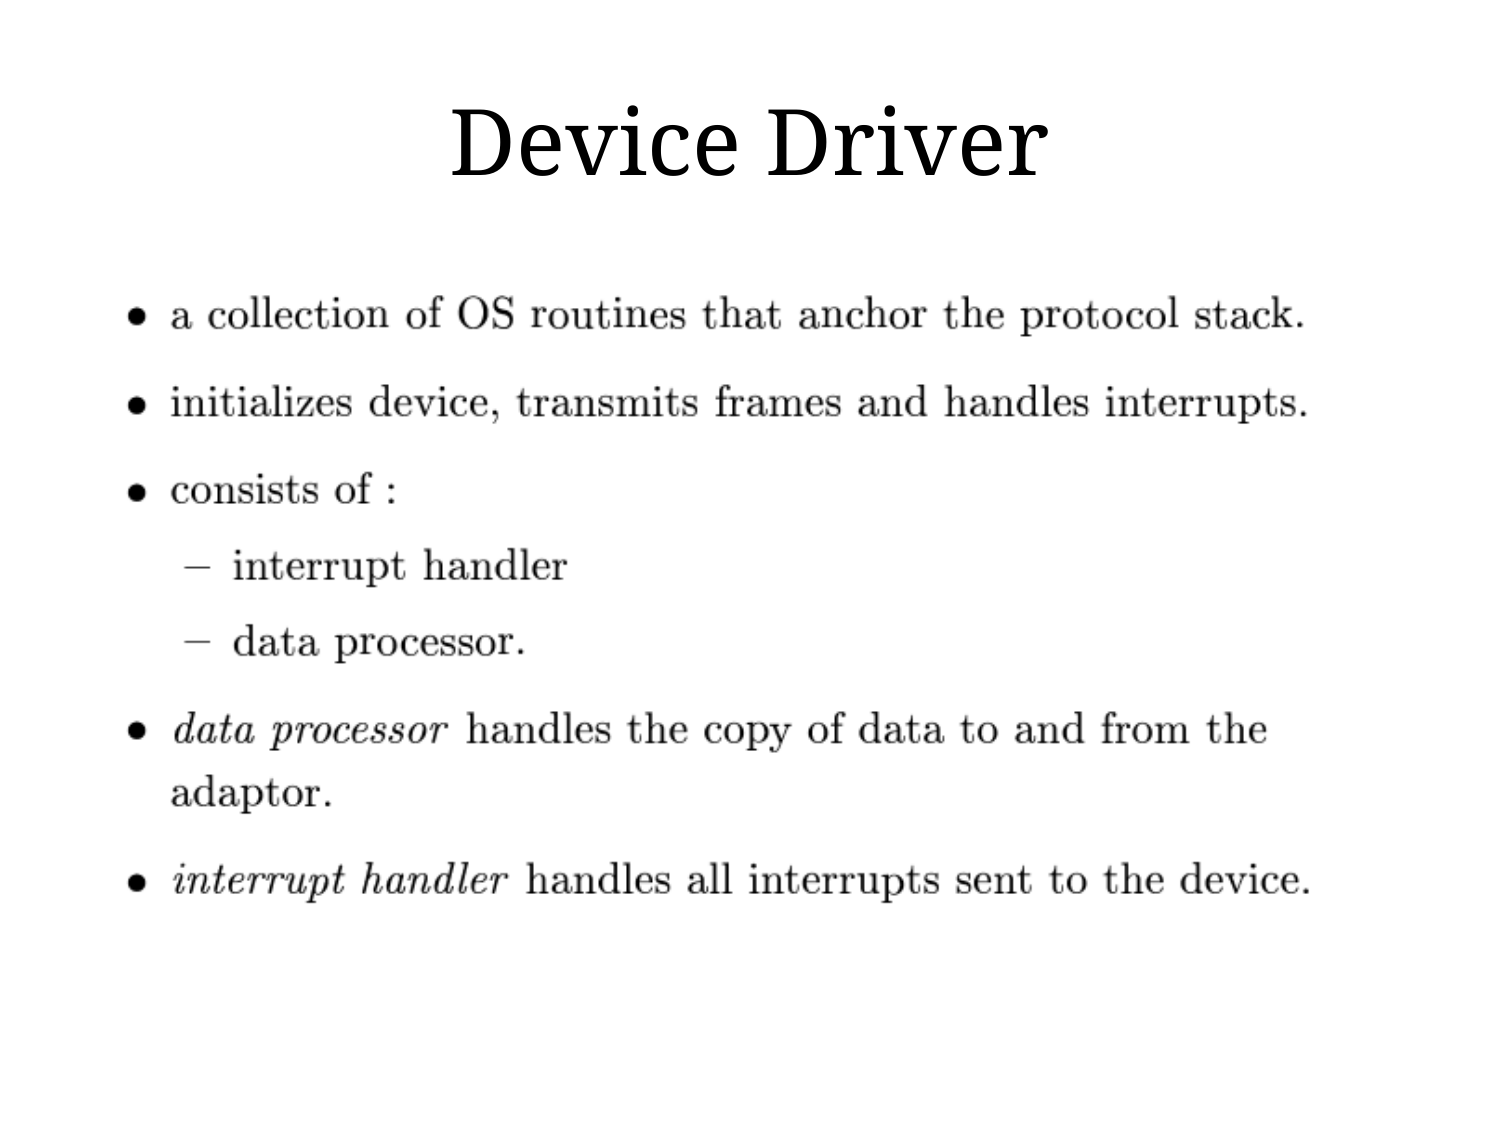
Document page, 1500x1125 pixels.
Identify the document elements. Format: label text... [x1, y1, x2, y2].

title Device Driver [75, 45, 1425, 233]
picture [99, 267, 1415, 959]
